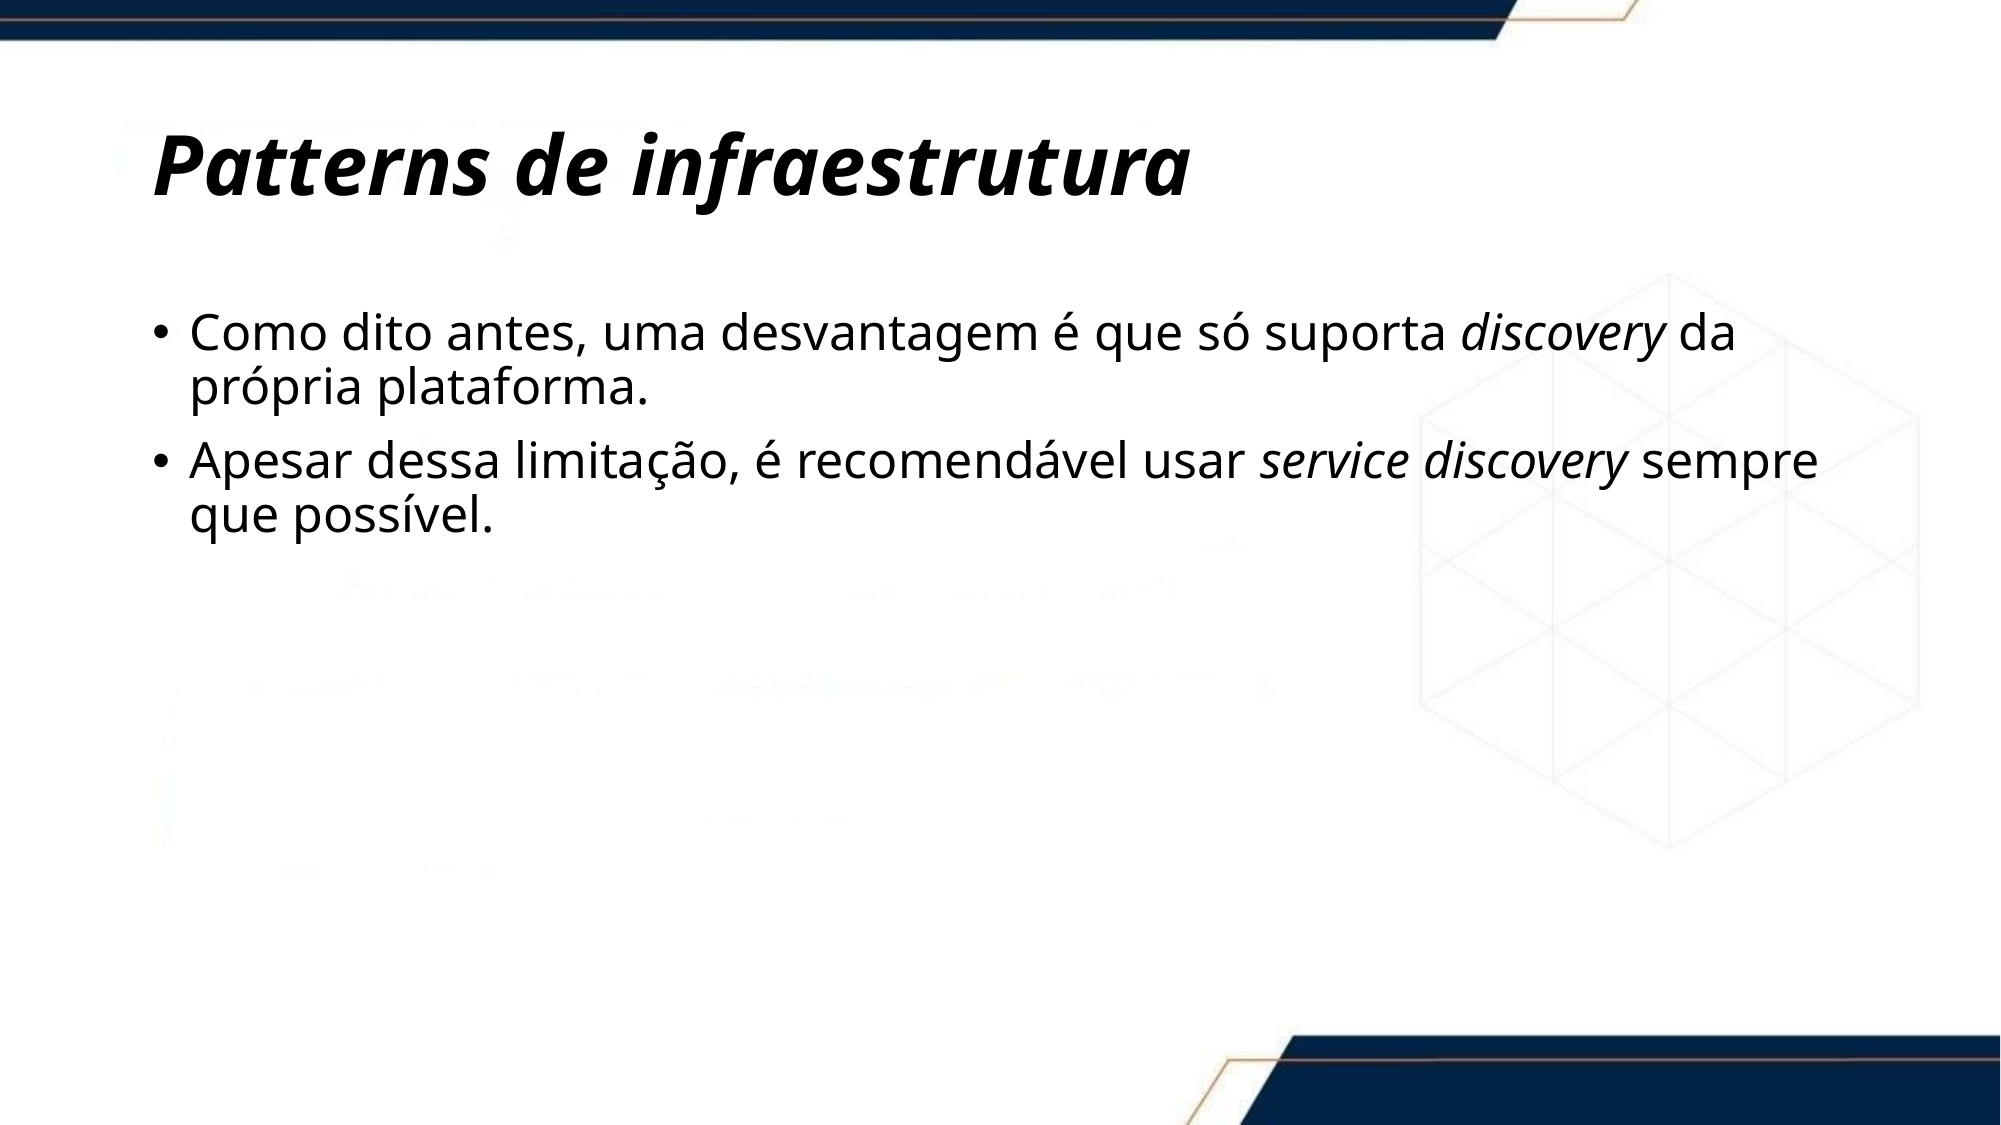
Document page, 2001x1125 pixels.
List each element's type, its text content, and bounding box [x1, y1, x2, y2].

title Patterns de infraestrutura [137, 59, 1863, 278]
picture [0, 0, 2001, 1125]
list Como dito antes, uma desvantagem é que só suporta discovery da própria plataforma. Apesar dessa limitação, é recomendável usar service discovery sempre que possível. [137, 299, 1863, 1014]
